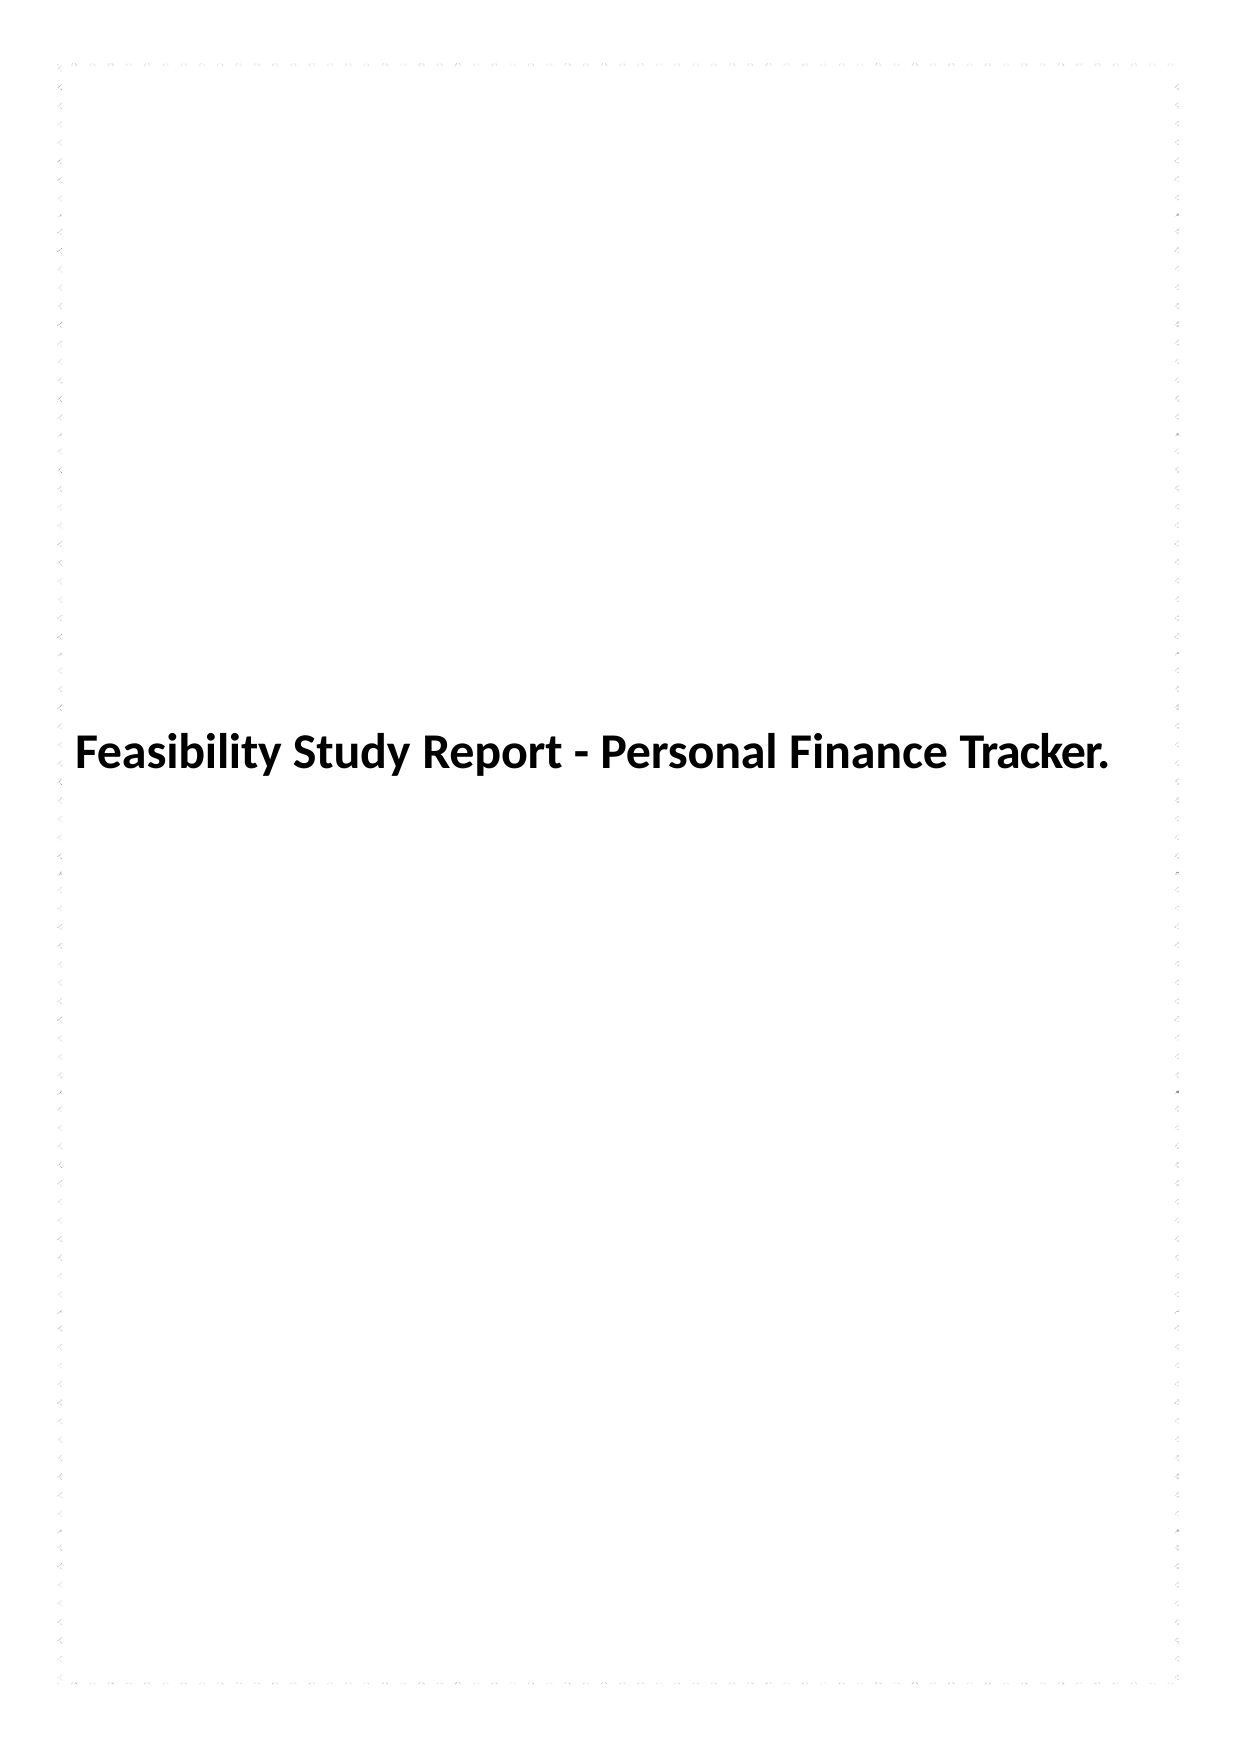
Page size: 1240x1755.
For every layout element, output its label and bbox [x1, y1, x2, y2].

text_box [57, 63, 1183, 1691]
